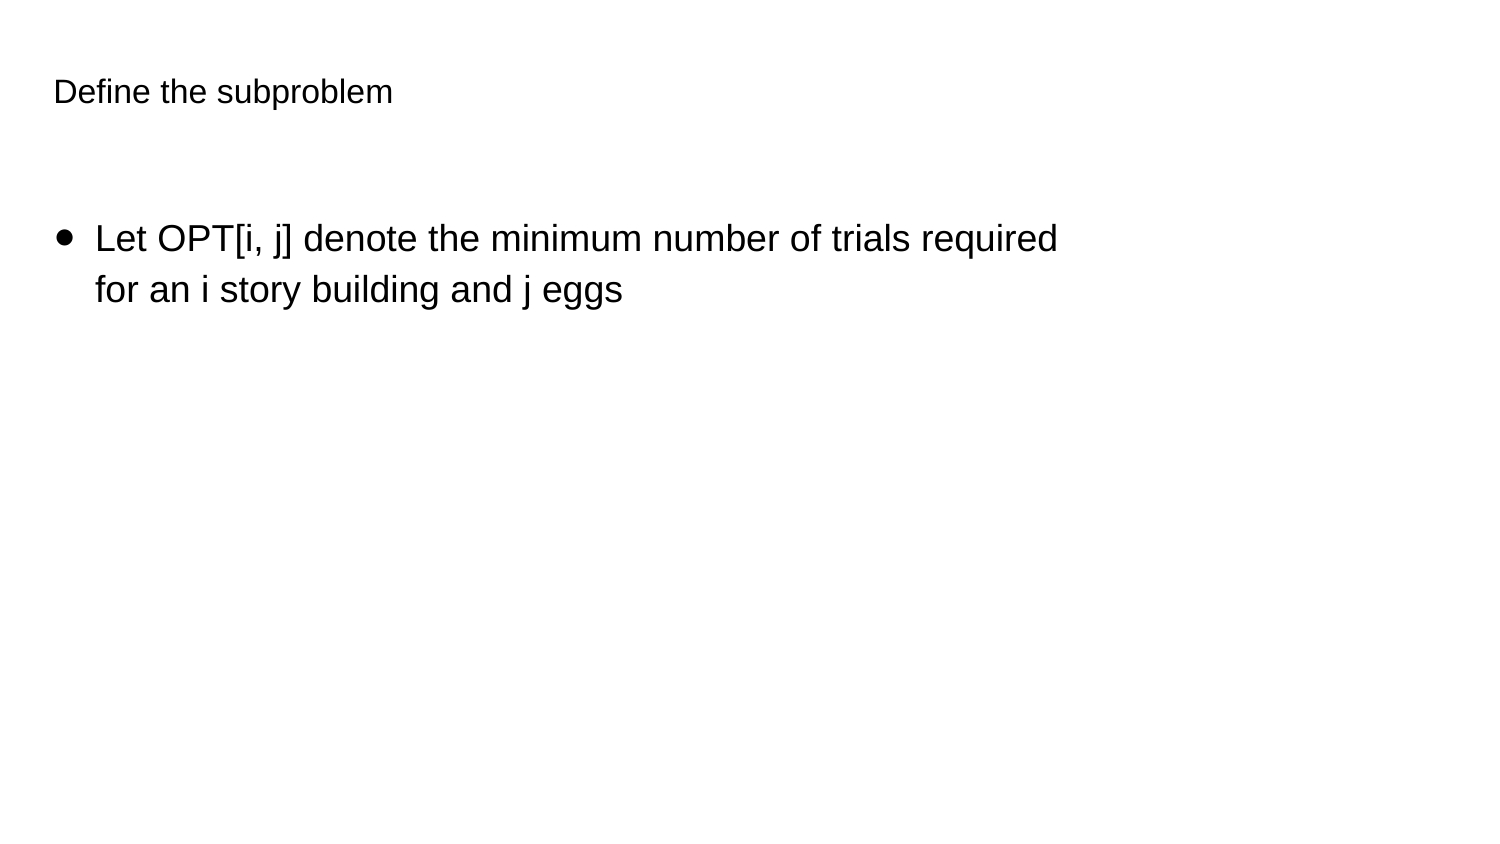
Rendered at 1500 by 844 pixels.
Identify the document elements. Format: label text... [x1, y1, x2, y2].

list Let OPT[i, j] denote the minimum number of trials required for an i story building and j eggs [38, 191, 1087, 613]
title Define the subproblem [38, 54, 1087, 126]
